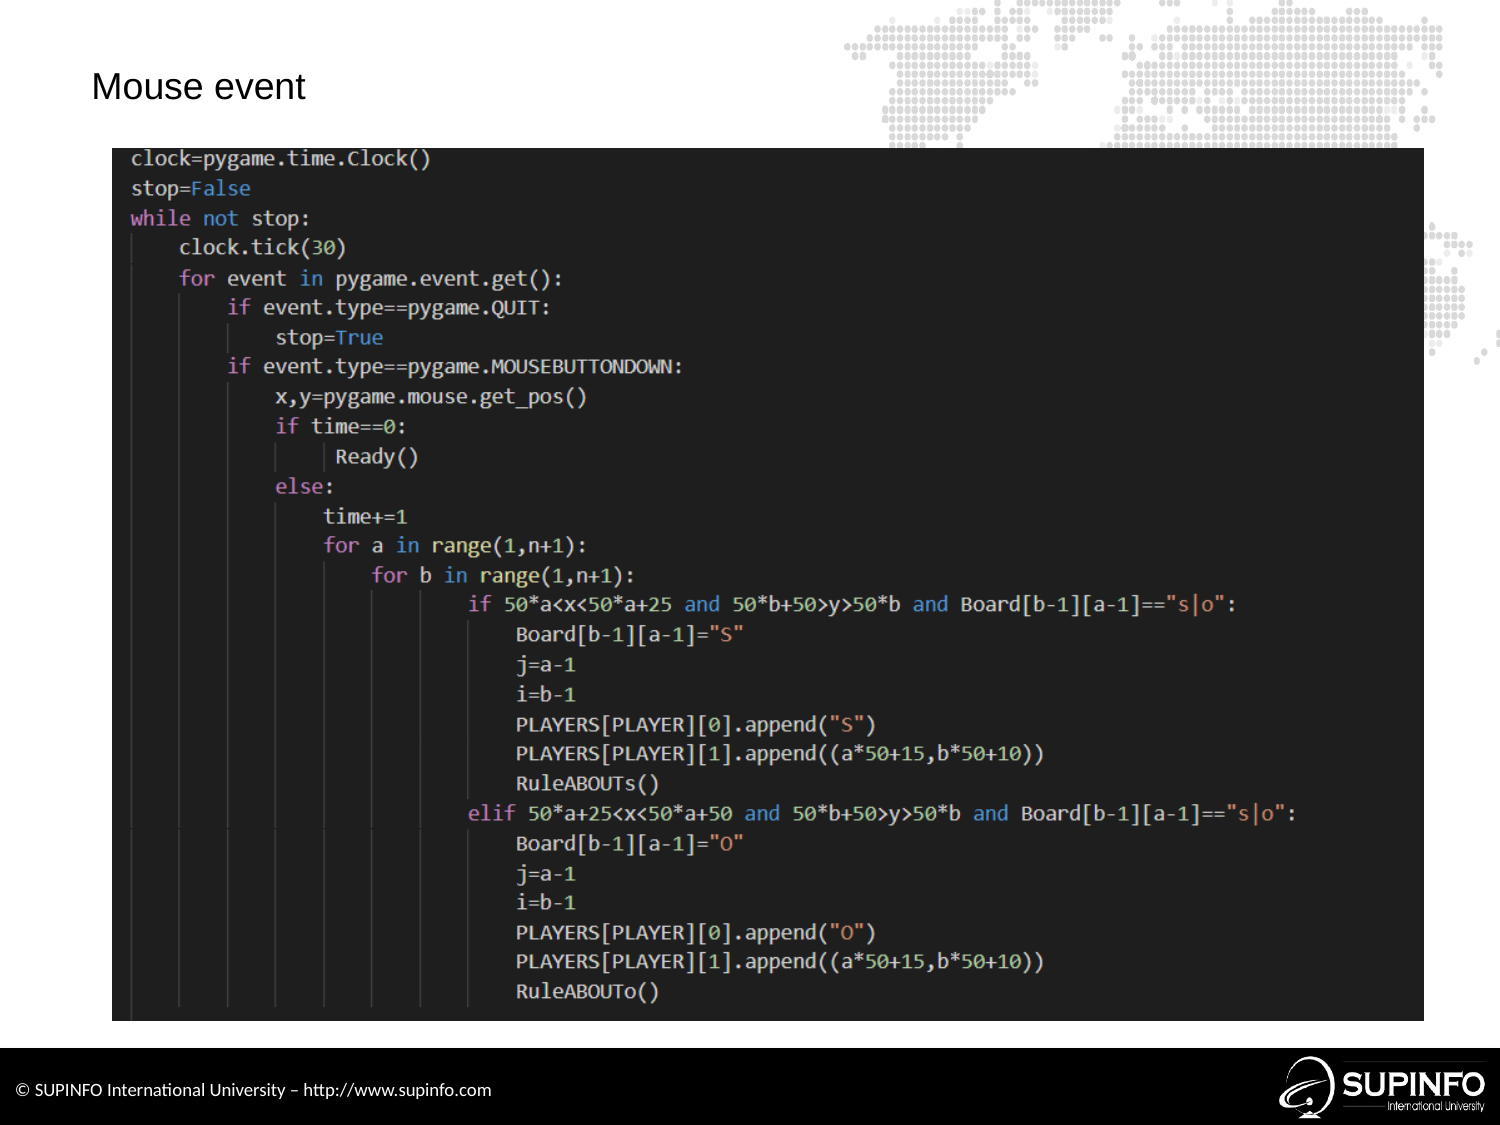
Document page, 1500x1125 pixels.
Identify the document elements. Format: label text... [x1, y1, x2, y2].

text_box Mouse event [76, 54, 349, 115]
picture [1269, 1044, 1494, 1125]
picture [111, 0, 1500, 1021]
